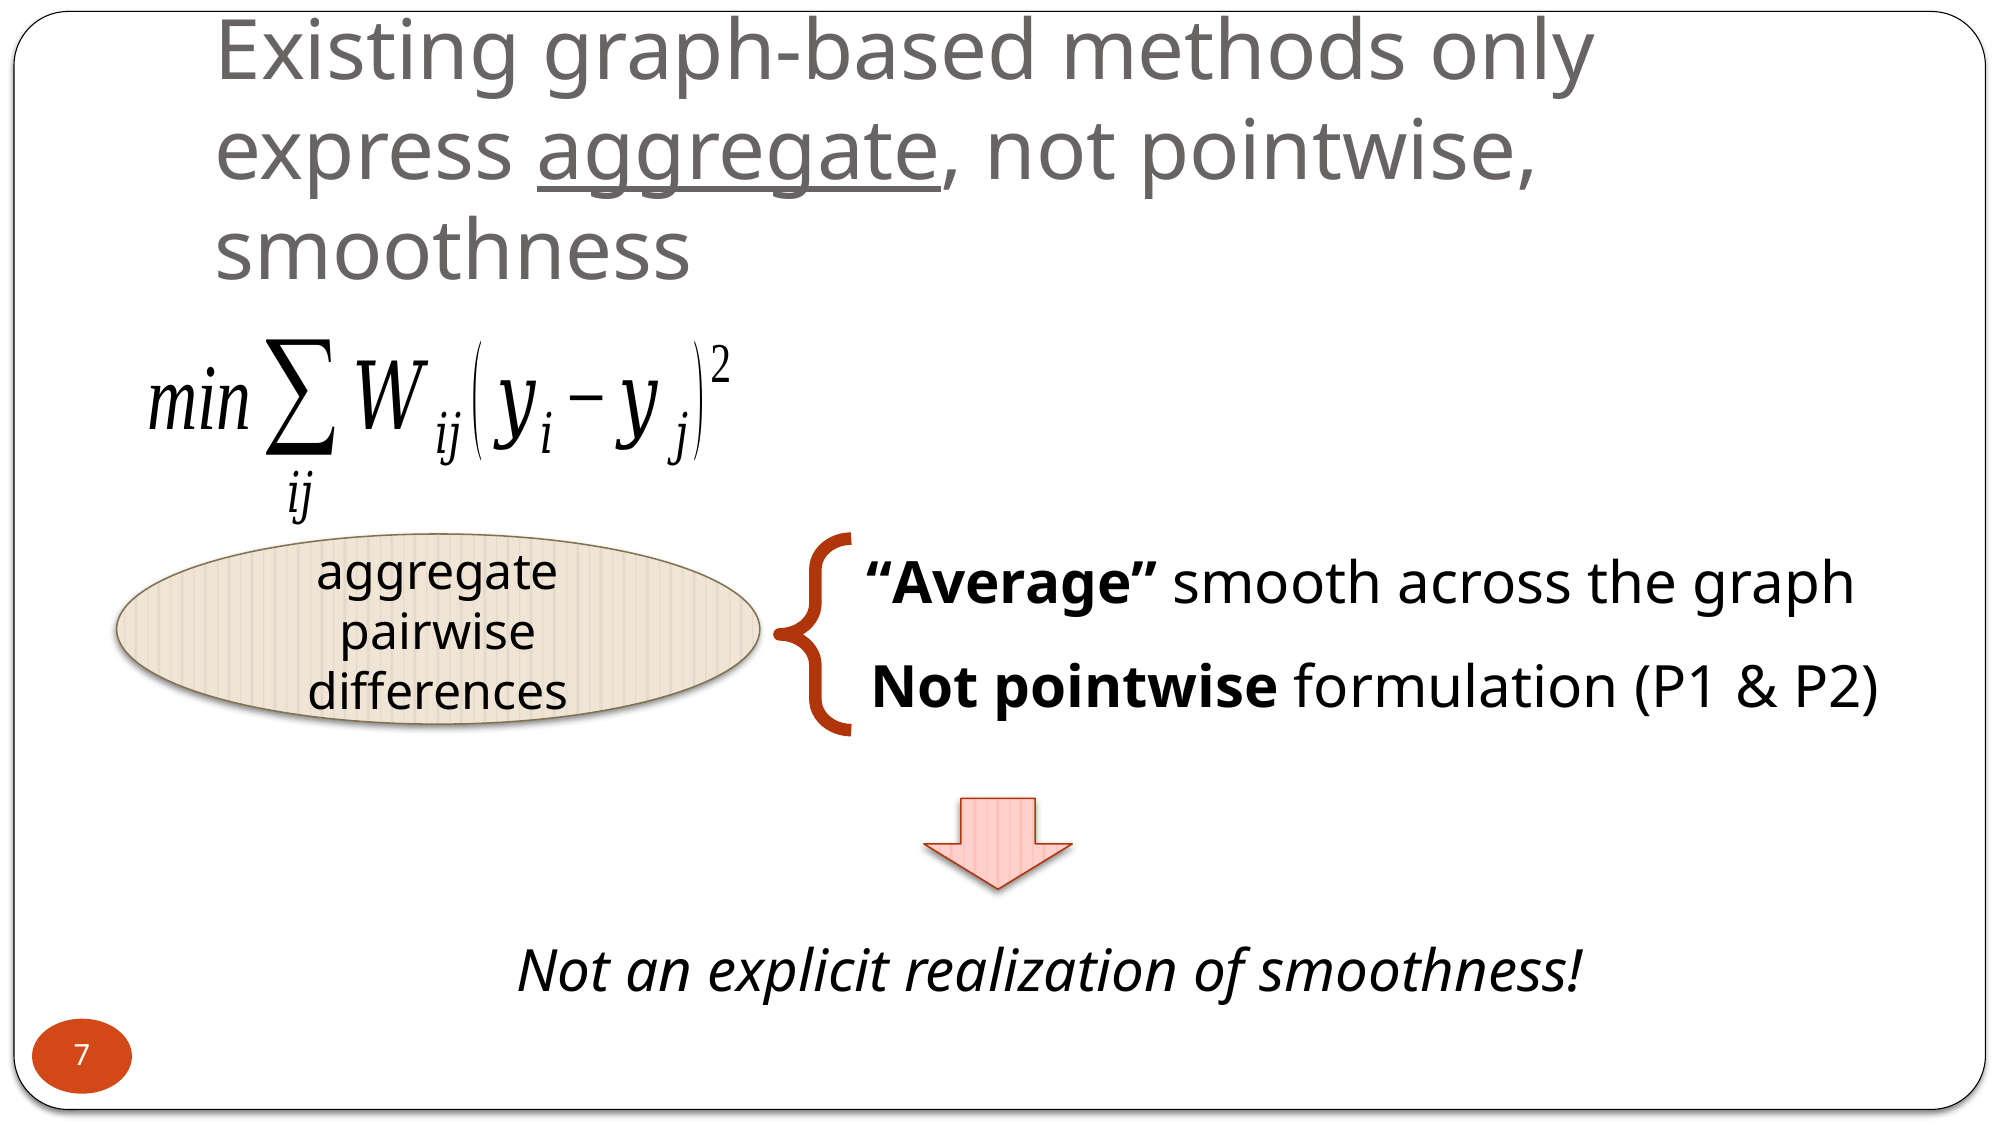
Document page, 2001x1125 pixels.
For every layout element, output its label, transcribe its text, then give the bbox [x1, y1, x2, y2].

title Existing graph-based methods only express aggregate, not pointwise, smoothness [200, 45, 1900, 312]
text_box “Average” smooth across the graph [851, 538, 1973, 623]
text_box [778, 537, 852, 731]
text_box aggregate pairwise differences [115, 533, 761, 725]
text_box Not pointwise formulation (P1 & P2) [855, 642, 1928, 727]
slide_number 7 [32, 1018, 132, 1094]
text_box [923, 797, 1074, 890]
text_box Not an explicit realization of smoothness! [501, 925, 1598, 1011]
